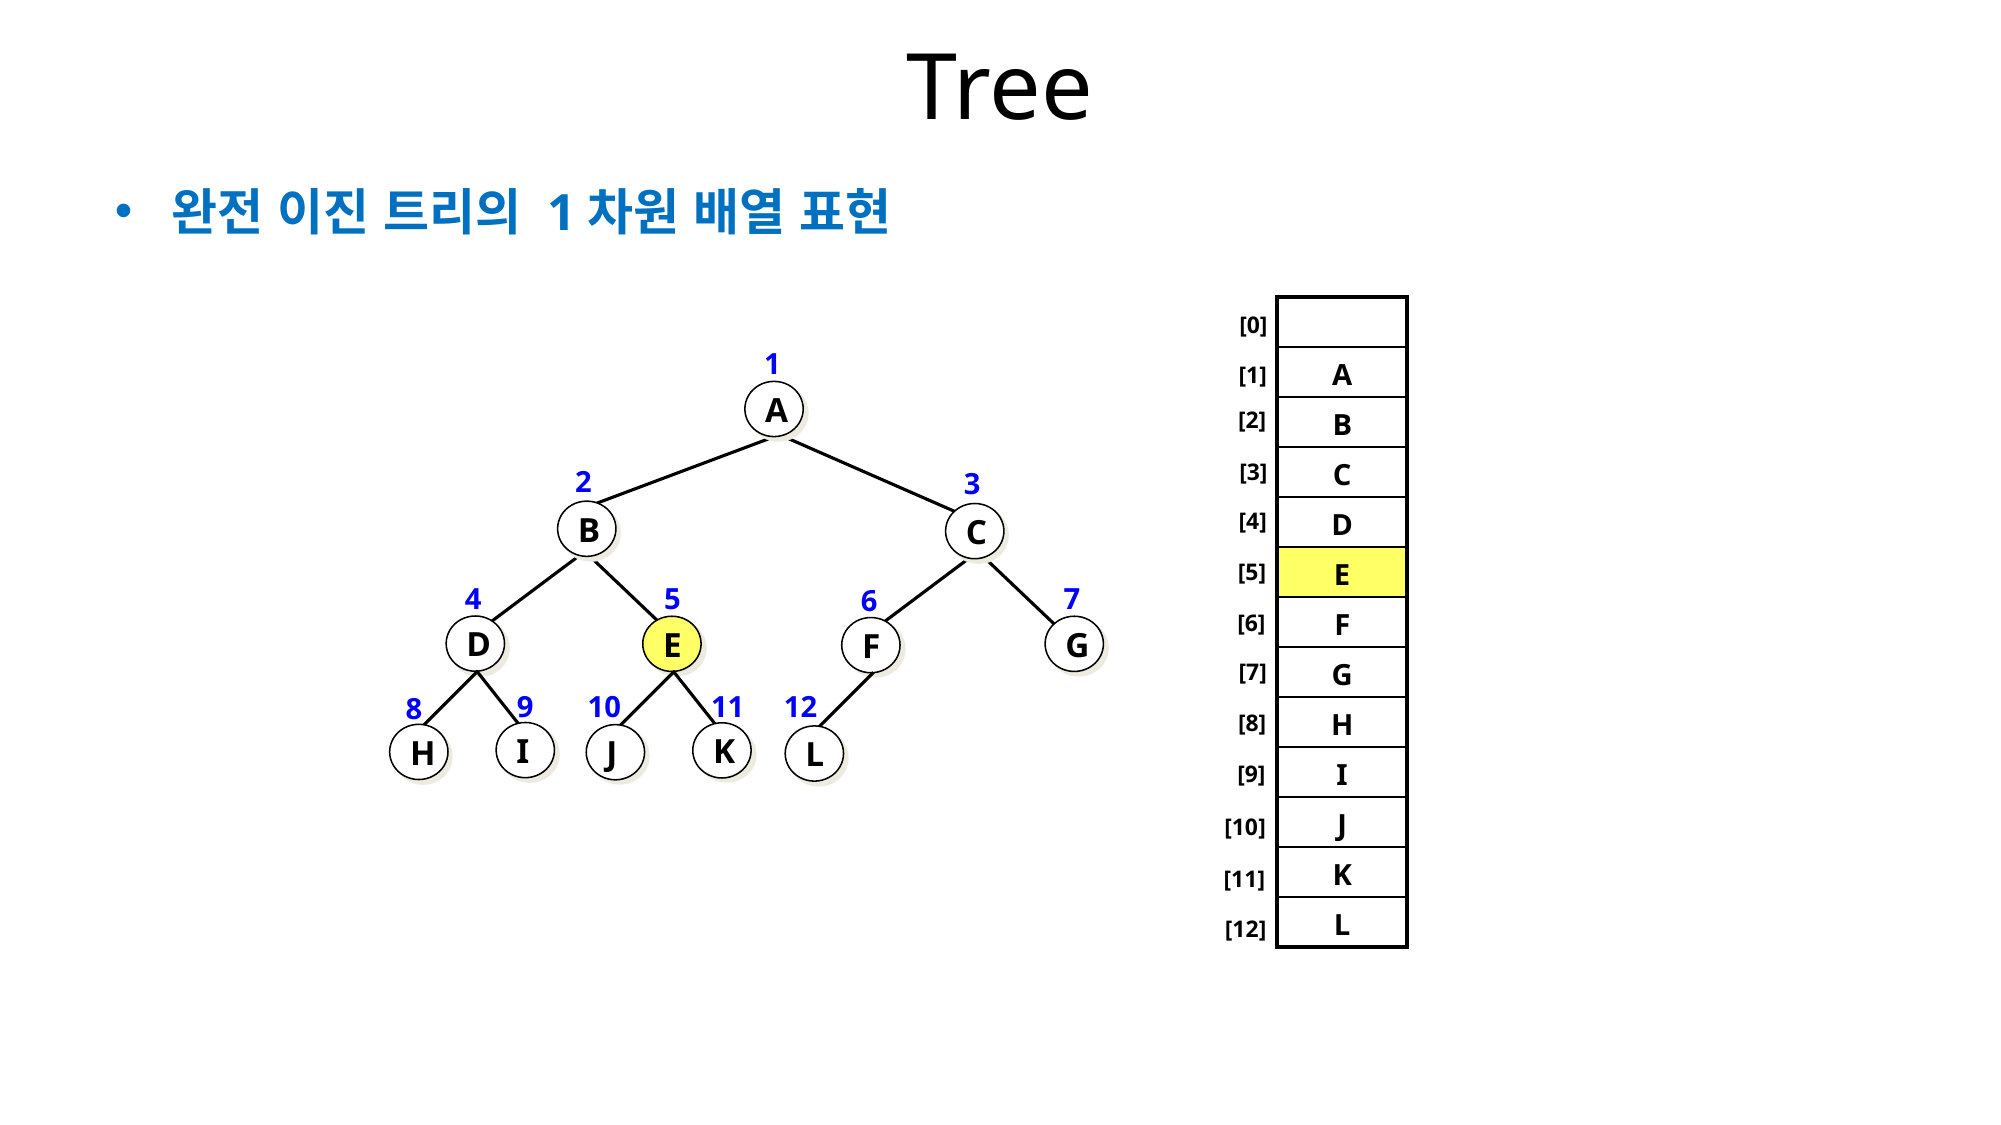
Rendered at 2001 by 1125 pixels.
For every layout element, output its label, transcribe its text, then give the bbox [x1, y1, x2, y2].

table_cell I [1279, 748, 1405, 796]
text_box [881, 552, 1055, 625]
text_box [6] [1222, 600, 1281, 643]
table_cell A [1279, 348, 1405, 396]
text_box G [1045, 616, 1104, 672]
text_box [11] [1208, 857, 1281, 900]
text_box 4 [464, 580, 482, 614]
text_box [0] [1224, 303, 1283, 346]
table_cell L [1279, 898, 1405, 945]
text_box [2] [1223, 398, 1282, 441]
table_cell E [1279, 548, 1405, 596]
title Tree [99, 19, 1900, 147]
table_header [1279, 299, 1405, 346]
text_box [3] [1224, 449, 1283, 492]
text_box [389, 615, 555, 780]
table_cell B [1279, 398, 1405, 446]
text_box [586, 615, 752, 780]
table_cell D [1279, 498, 1405, 546]
text_box [10] [1209, 805, 1281, 848]
text_box C [945, 503, 1004, 551]
table_cell J [1279, 798, 1405, 846]
text_box [4] [1223, 498, 1282, 541]
table_cell K [1279, 848, 1405, 896]
text_box L [785, 725, 844, 782]
text_box 6 [860, 582, 876, 618]
text_box [5] [1223, 550, 1282, 593]
text_box [12] [1210, 906, 1282, 950]
text_box 12 [783, 688, 818, 724]
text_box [488, 552, 661, 625]
text_box [9] [1222, 752, 1281, 795]
table_cell C [1279, 448, 1405, 496]
text_box 5 [666, 580, 682, 614]
text_box 1 [764, 345, 782, 381]
list 완전 이진 트리의 1차원 배열 표현 [99, 172, 1900, 1024]
text_box [7] [1223, 649, 1282, 693]
text_box 7 [1063, 579, 1081, 616]
table_cell H [1279, 698, 1405, 746]
table_cell F [1279, 598, 1405, 646]
text_box [8] [1223, 700, 1282, 744]
text_box [1] [1223, 352, 1282, 395]
text_box A [744, 381, 804, 437]
text_box 2 [575, 462, 593, 498]
text_box B [557, 501, 616, 551]
text_box F [841, 618, 901, 673]
text_box 3 [963, 465, 981, 501]
table_cell G [1279, 648, 1405, 696]
